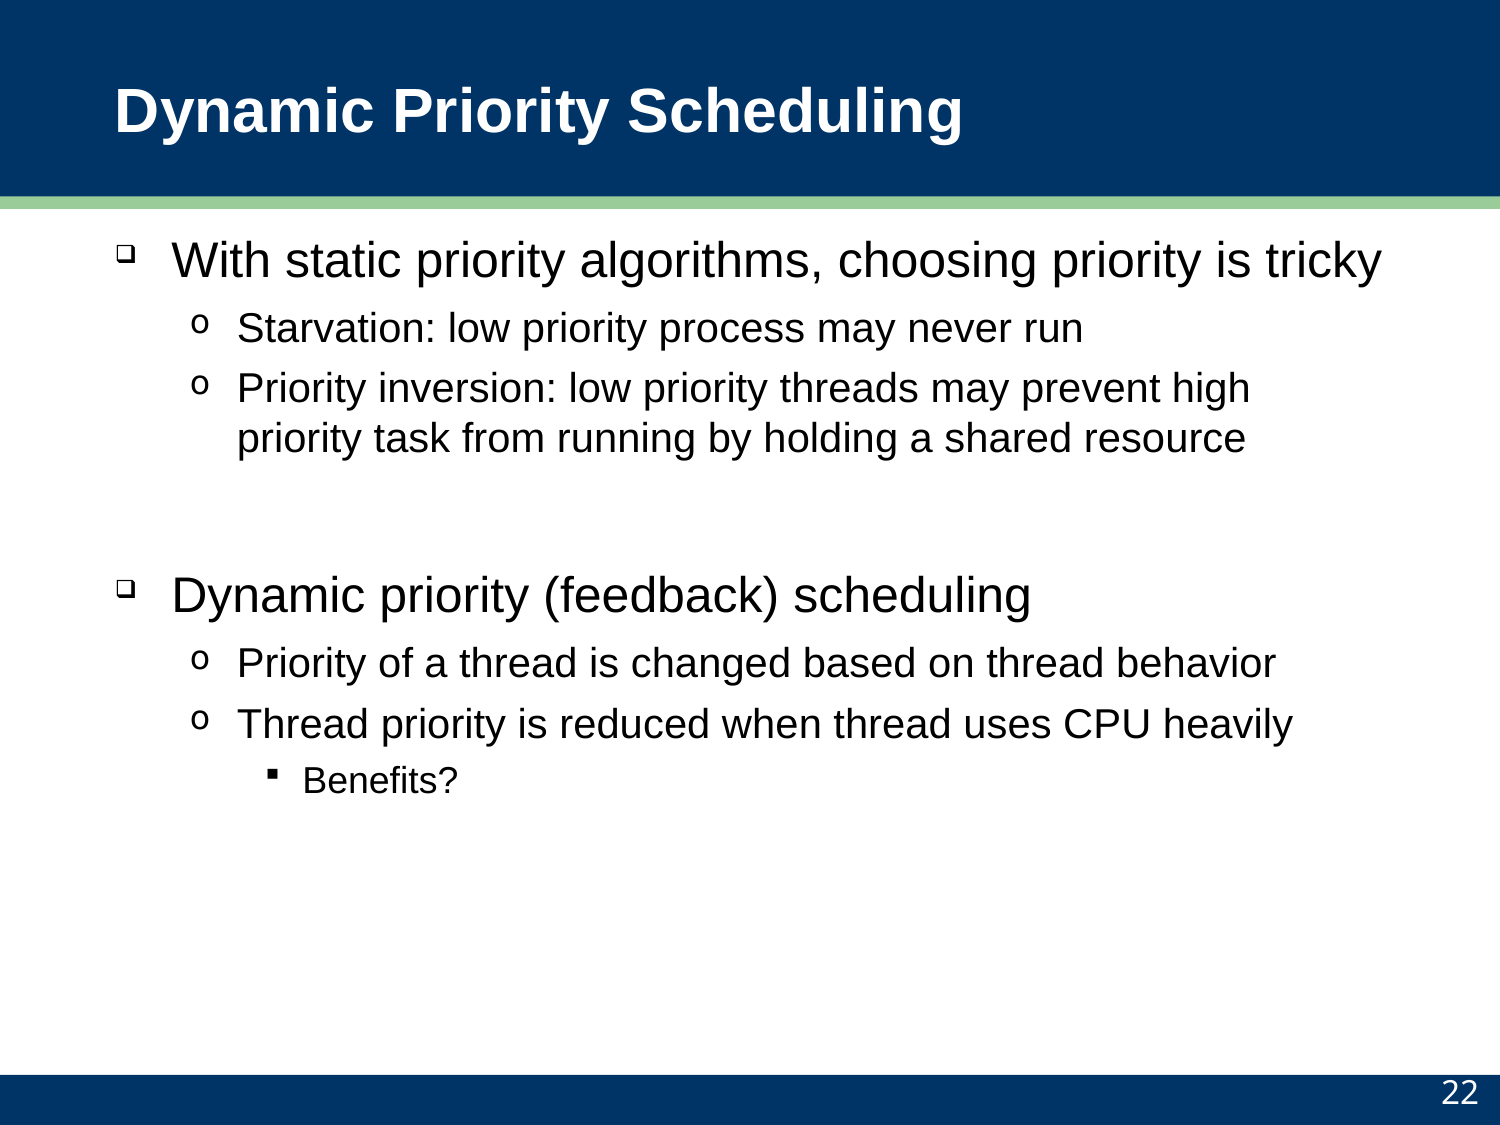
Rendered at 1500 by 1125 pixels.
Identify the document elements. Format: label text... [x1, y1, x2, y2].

slide_number 22 [1181, 1076, 1495, 1124]
list With static priority algorithms, choosing priority is tricky Starvation: low priority process may never run Priority inversion: low priority threads may prevent high priority task from running by holding a shared resource Dynamic priority (feedback) scheduling Priority of a thread is changed based on thread behavior Thread priority is reduced when thread uses CPU heavily Benefits? [99, 220, 1400, 1071]
title Dynamic Priority Scheduling [99, 7, 1400, 208]
